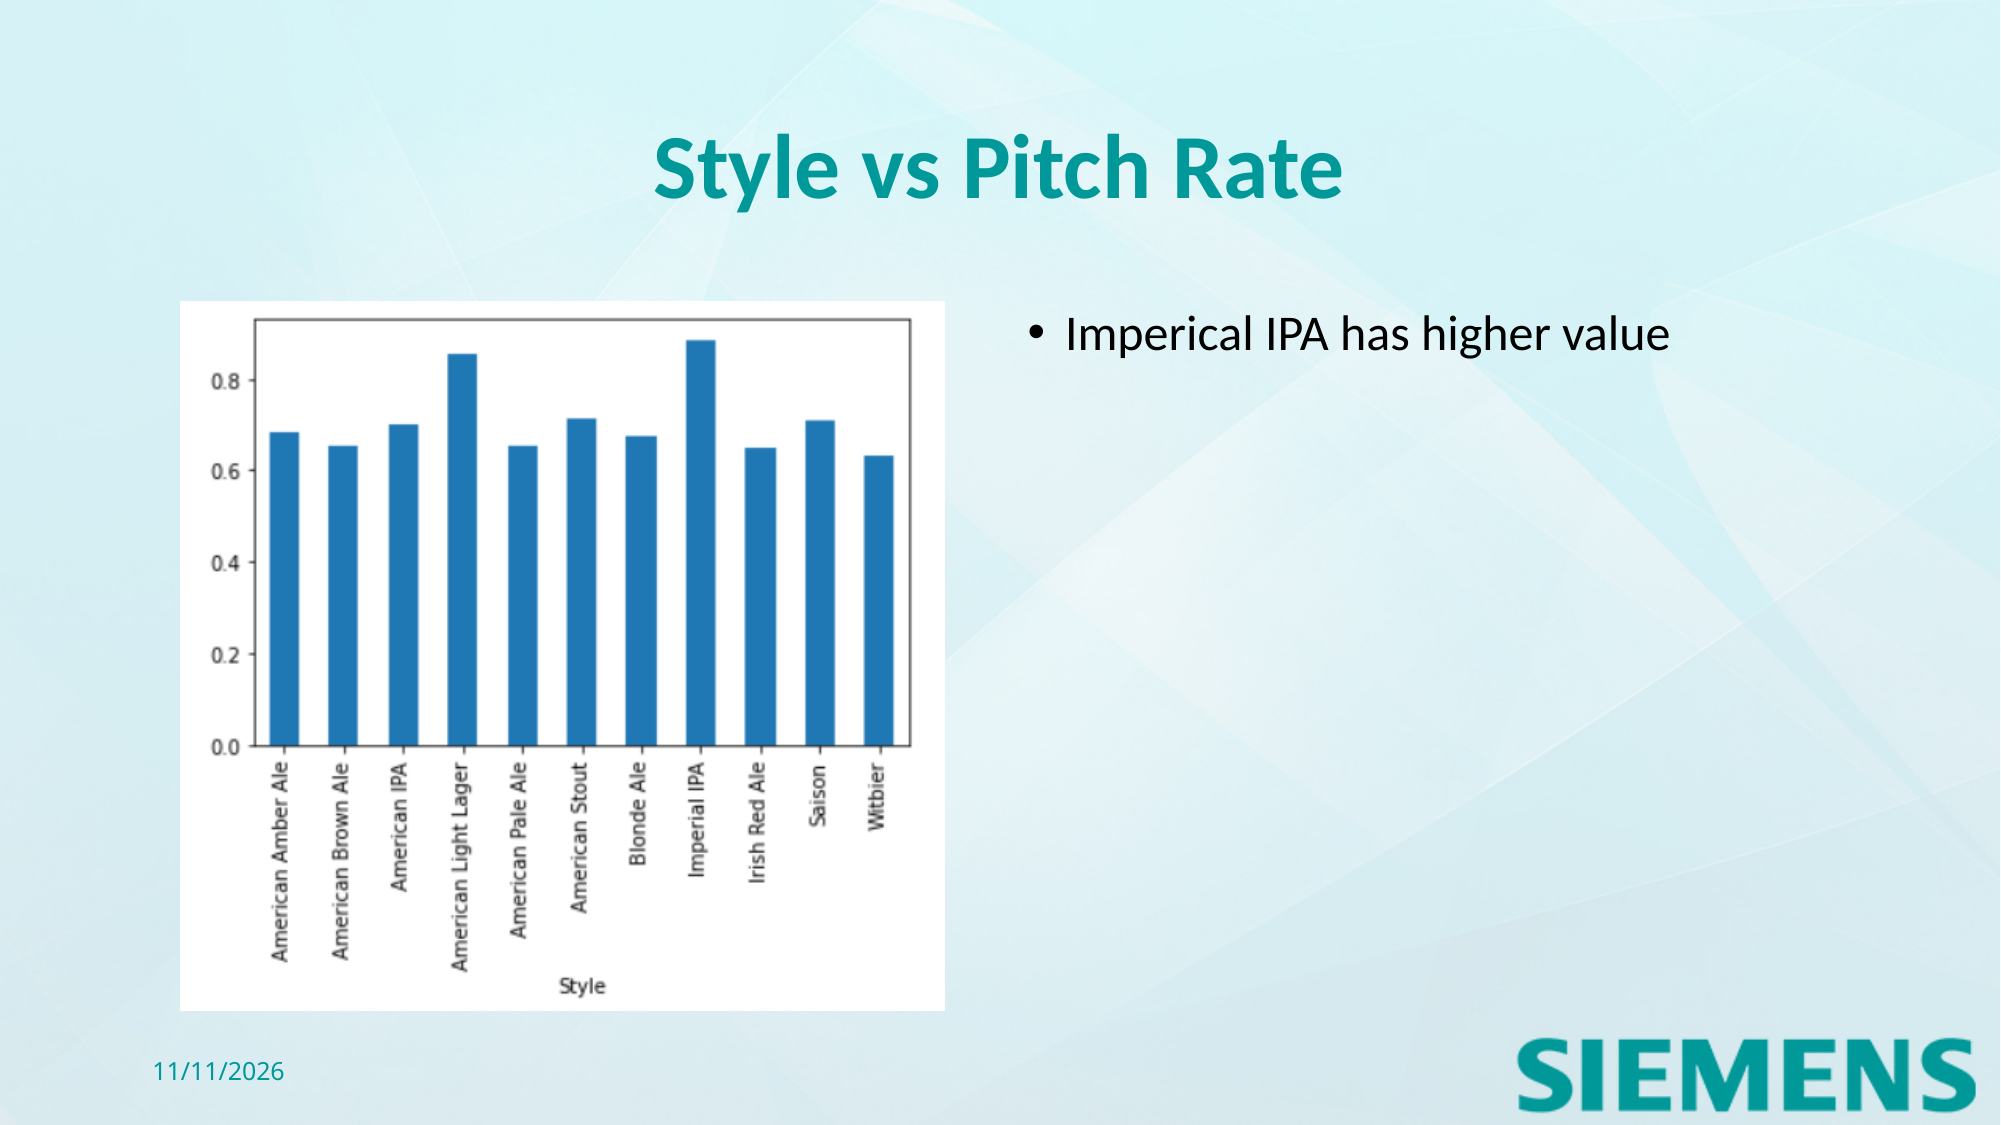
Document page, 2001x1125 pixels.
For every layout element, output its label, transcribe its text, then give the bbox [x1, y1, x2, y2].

picture [0, 0, 2001, 1125]
title Style vs Pitch Rate [137, 59, 1863, 278]
list Imperical IPA has higher value [1012, 299, 1863, 1014]
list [180, 301, 945, 1011]
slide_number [137, 1042, 588, 1103]
